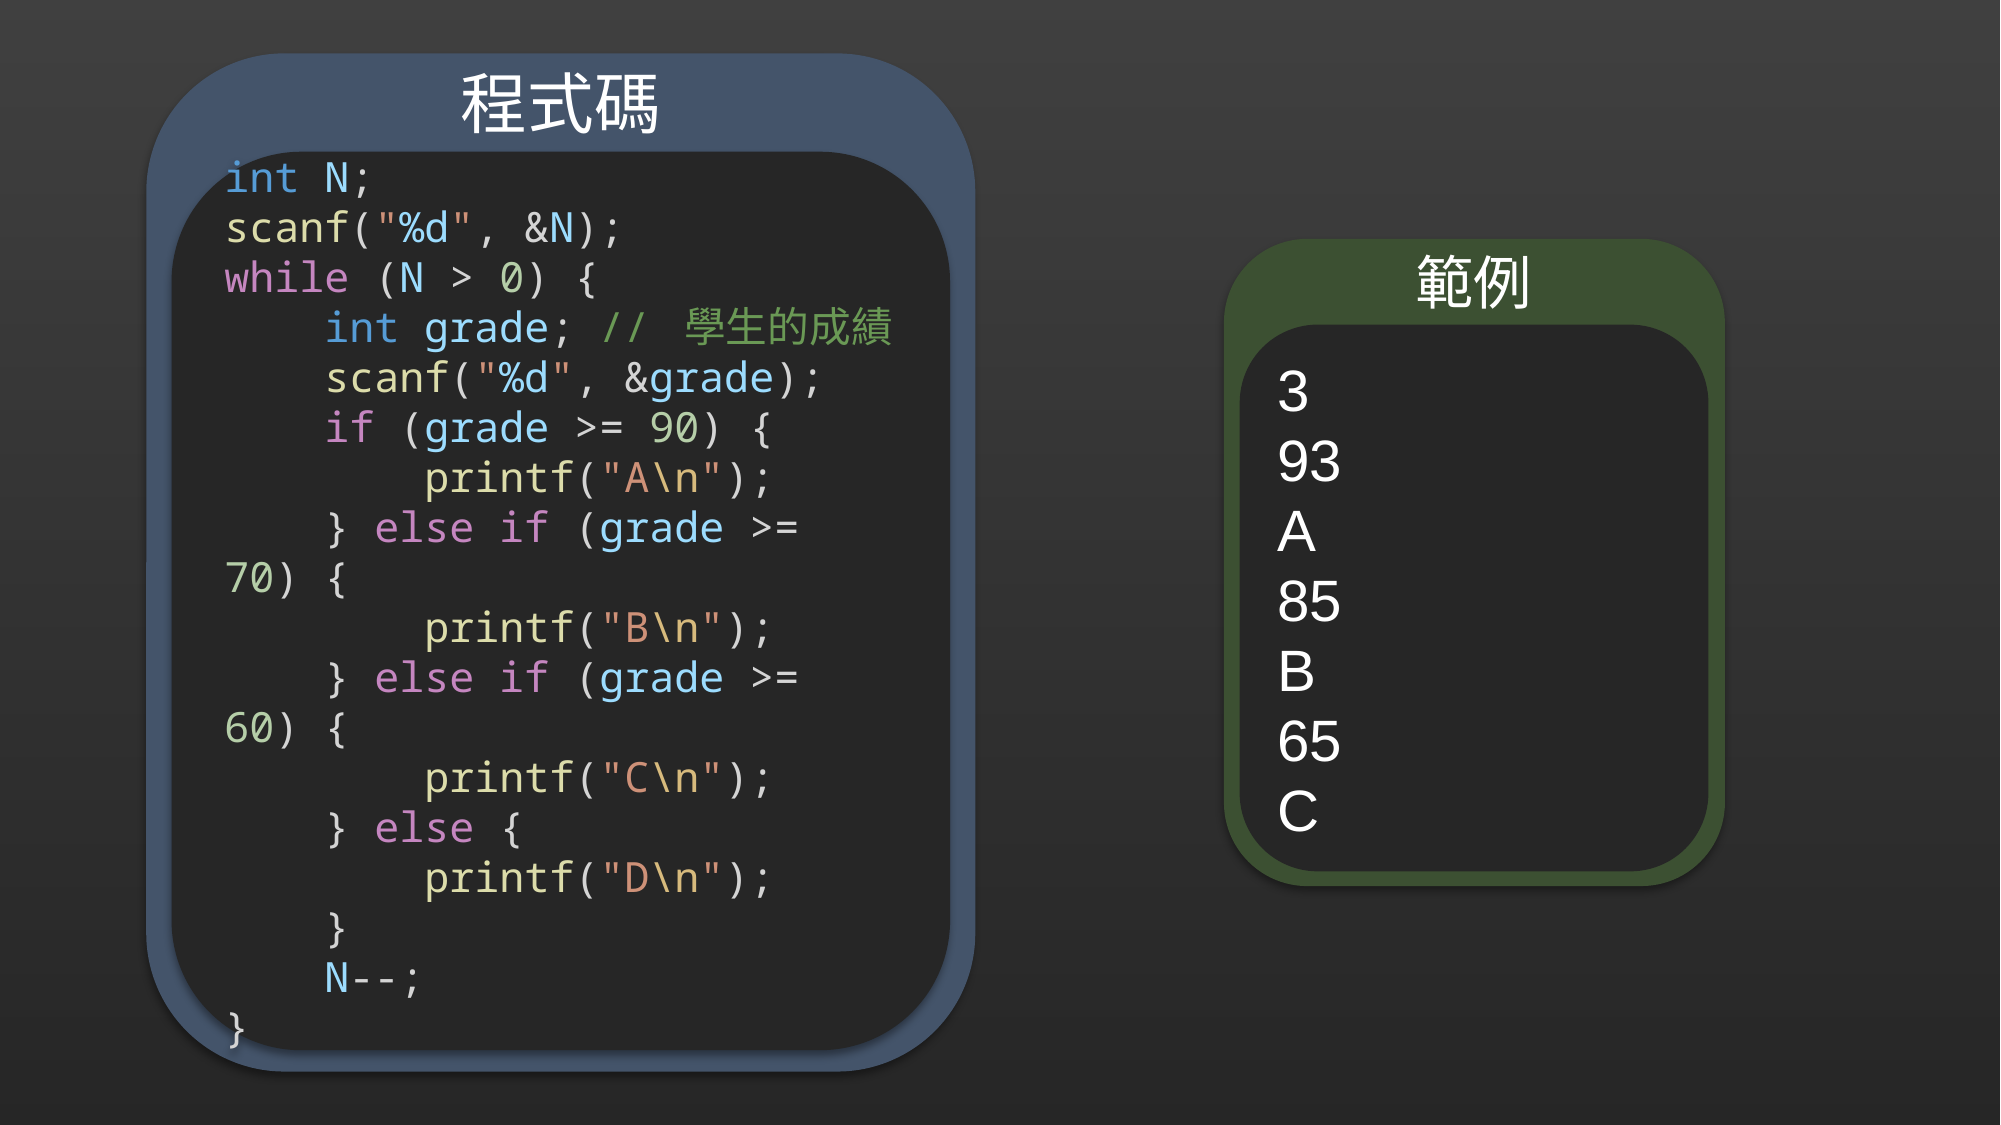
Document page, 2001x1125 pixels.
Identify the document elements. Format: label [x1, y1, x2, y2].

text_box [146, 53, 976, 1072]
text_box [1223, 238, 1726, 887]
